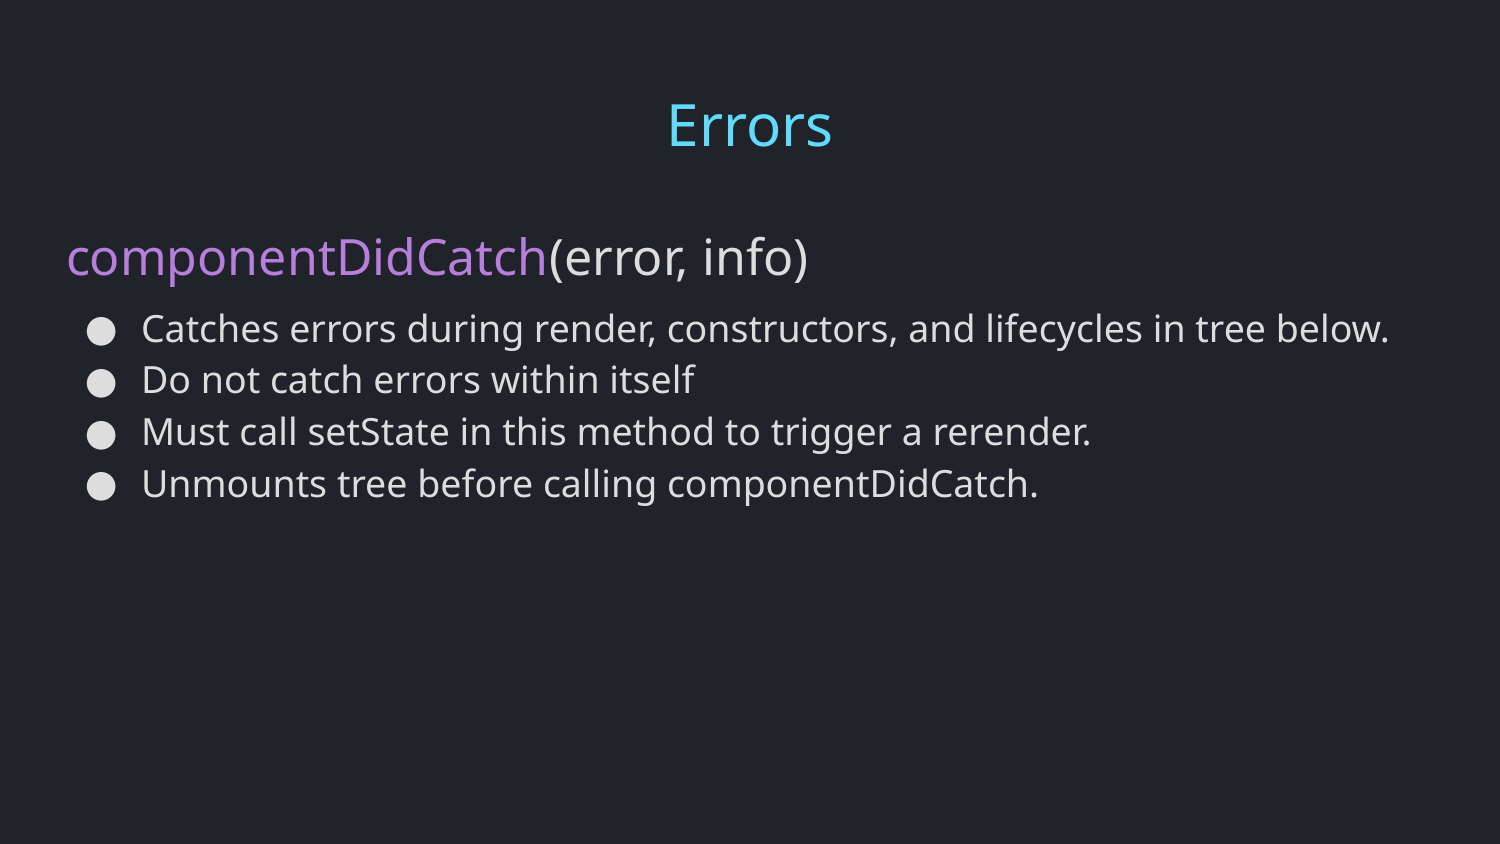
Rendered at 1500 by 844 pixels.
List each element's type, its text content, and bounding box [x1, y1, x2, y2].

title Errors [51, 72, 1449, 167]
title componentDidCatch(error, info) [51, 189, 1449, 283]
list Catches errors during render, constructors, and lifecycles in tree below. Do not catch errors within itself Must call setState in this method to trigger a rerender. Unmounts tree before calling componentDidCatch. [51, 283, 1449, 750]
